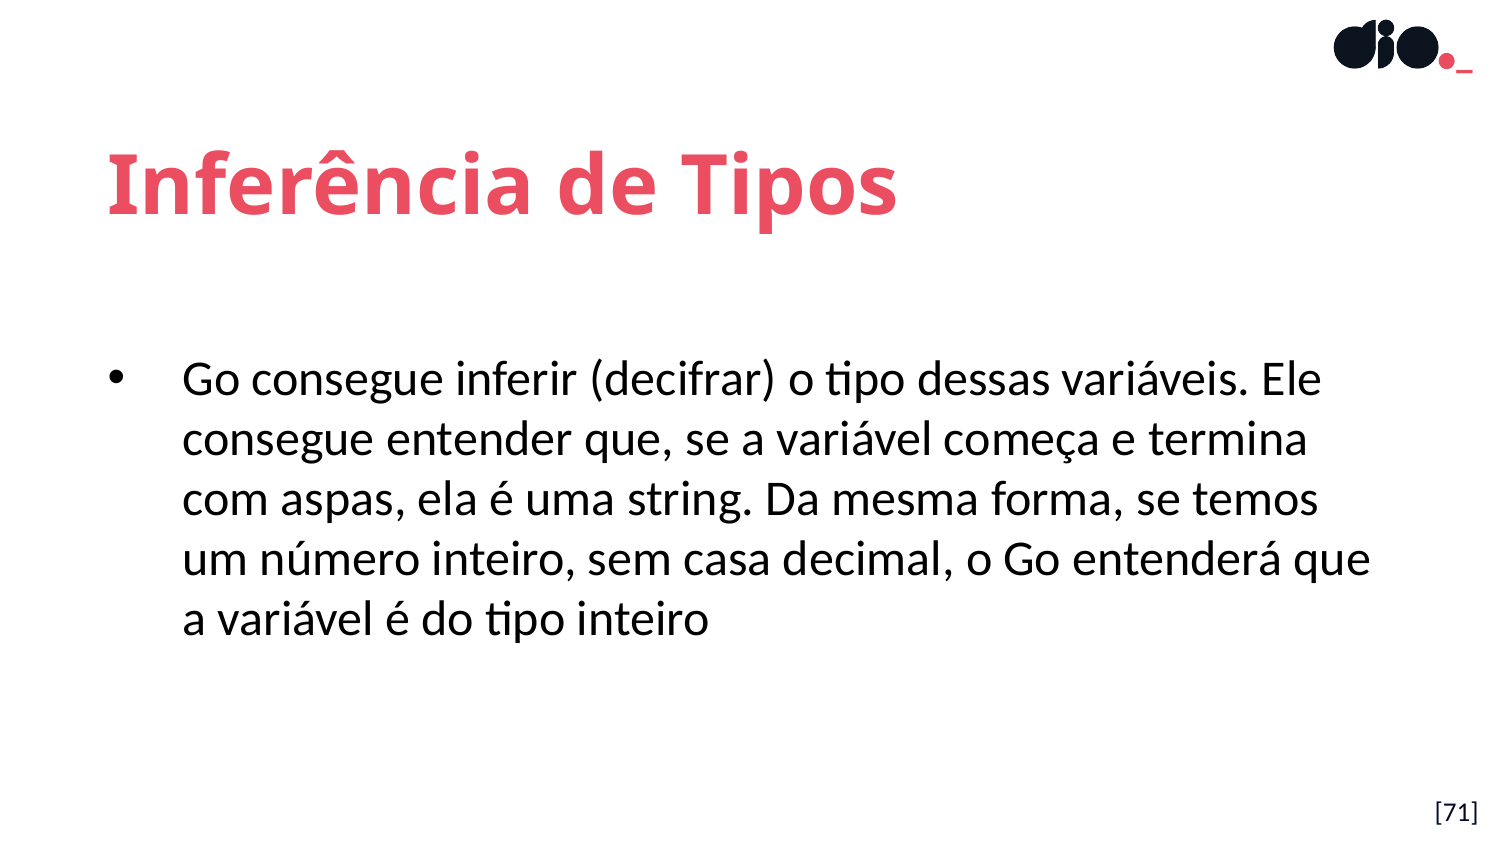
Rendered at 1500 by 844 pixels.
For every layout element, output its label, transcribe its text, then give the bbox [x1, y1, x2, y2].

slide_number [71] [1403, 779, 1494, 844]
picture [1333, 19, 1473, 74]
text_box Go consegue inferir (decifrar) o tipo dessas variáveis. Ele consegue entender que, se a variável começa e termina com aspas, ela é uma string. Da mesma forma, se temos um número inteiro, sem casa decimal, o Go entenderá que a variável é do tipo inteiro [92, 243, 1408, 749]
text_box Inferência de Tipos [92, 104, 1408, 243]
